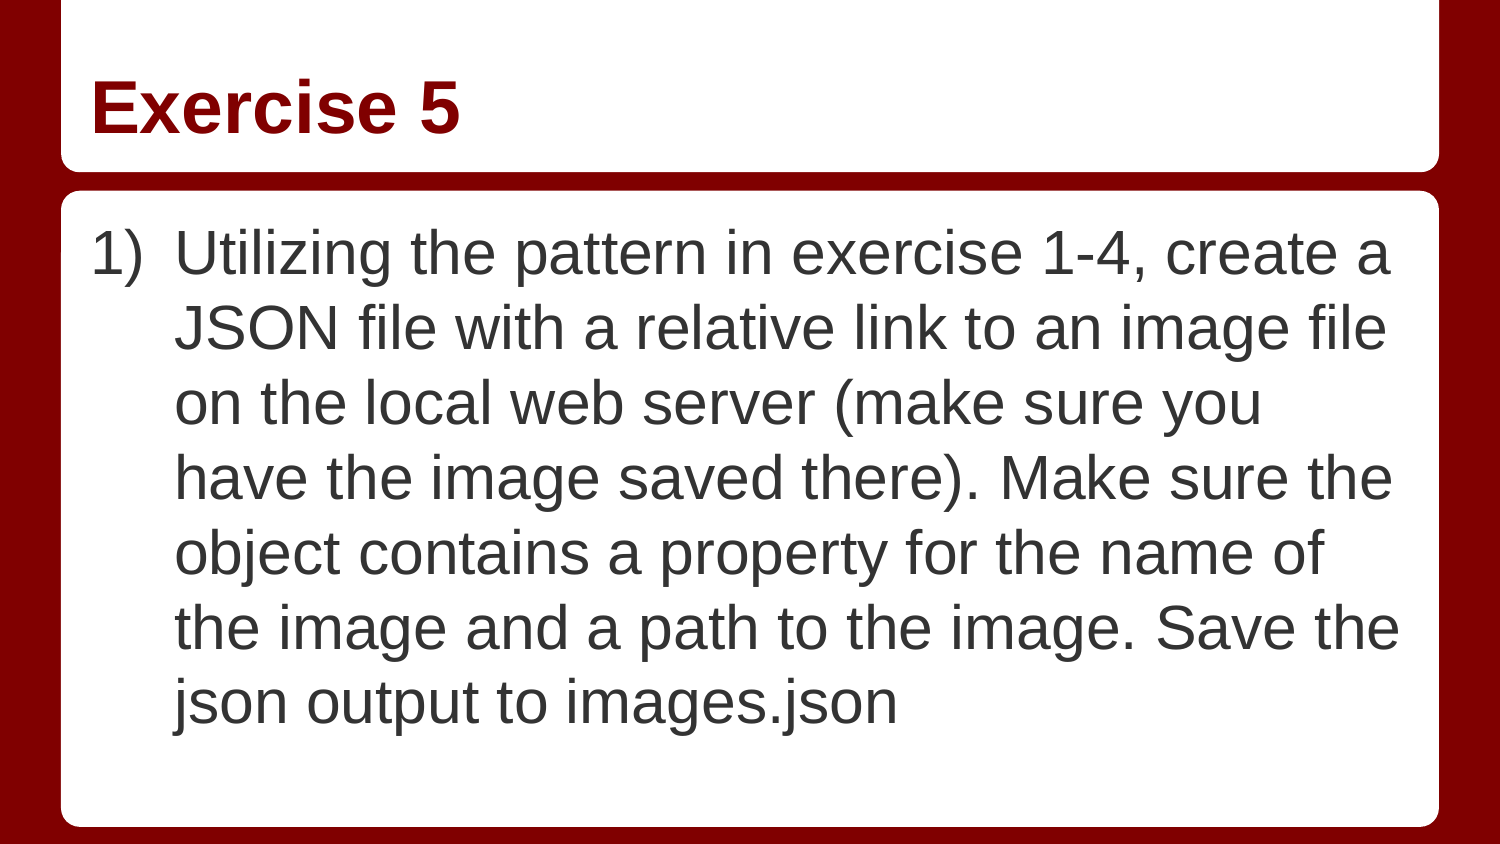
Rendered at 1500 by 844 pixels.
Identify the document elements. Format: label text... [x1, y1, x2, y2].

list Utilizing the pattern in exercise 1-4, create a JSON file with a relative link to an image file on the local web server (make sure you have the image saved there). Make sure the object contains a property for the name of the image and a path to the image. Save the json output to images.json [75, 196, 1425, 808]
title Exercise 5 [75, 22, 1425, 164]
